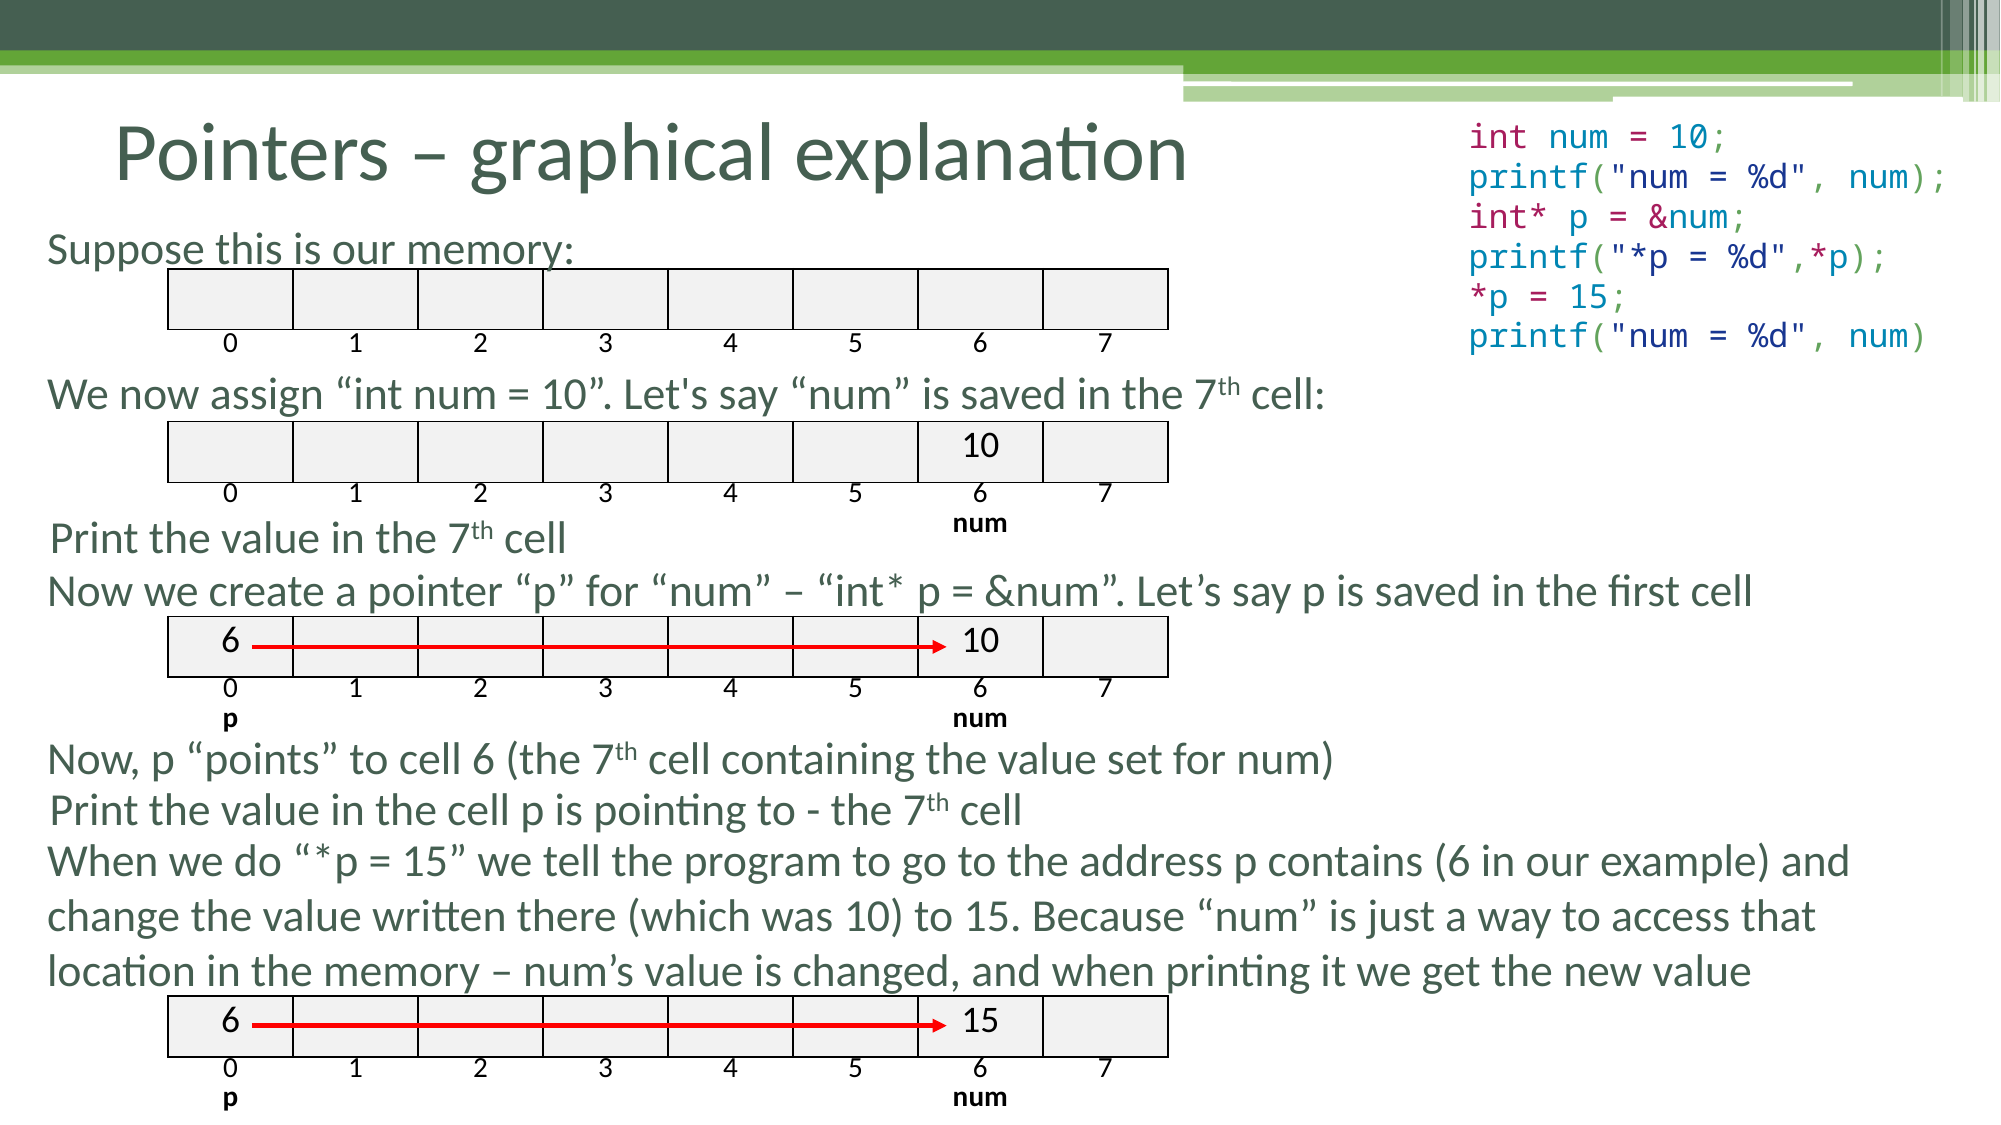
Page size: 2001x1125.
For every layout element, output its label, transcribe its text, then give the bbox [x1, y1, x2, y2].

table_header 15 [919, 997, 1042, 1048]
table_header [169, 422, 292, 473]
text_box Now, p “points” to cell 6 (the 7th cell containing the value set for num) [32, 721, 1591, 791]
text_box int num = 10; printf("num = %d", num); int* p = &num; printf("*p = %d",*p); *p = 15; printf("num = %d", num) [1453, 107, 1964, 363]
table_header 7 [1043, 320, 1168, 356]
table_header 5 [793, 1048, 918, 1125]
table_header [419, 649, 542, 668]
table_header [669, 617, 792, 645]
table_header 10 [919, 422, 1042, 473]
table_header [1044, 422, 1167, 473]
table_header 1 [293, 668, 418, 721]
table_header 3 [543, 473, 668, 500]
table_header [544, 281, 667, 320]
table_header 2 [418, 1048, 543, 1125]
table_header [294, 1028, 417, 1048]
text_box Print the value in the cell p is pointing to - the 7th cell [34, 772, 1524, 842]
table_header [794, 1028, 917, 1048]
table_header [294, 997, 417, 1023]
table_header 7 [1043, 473, 1168, 553]
text_box When we do “*p = 15” we tell the program to go to the address p contains (6 in our example) and change the value written there (which was 10) to 15. Because “num” is just a way to access that location in the memory – num’s value is changed, and when printing it we get the new value [32, 822, 1988, 1003]
table_header [919, 270, 1042, 320]
table_header [669, 997, 792, 1023]
table_header [419, 617, 542, 645]
text_box Now we create a pointer “p” for “num” – “int* p = &num”. Let’s say p is saved in the first cell [32, 553, 1862, 624]
table_header 4 [668, 668, 793, 721]
table_header [169, 281, 292, 320]
table_header [794, 281, 917, 320]
table_header 6 num [918, 1048, 1043, 1125]
table_header [419, 1028, 542, 1048]
table_header [669, 1028, 792, 1048]
table_header 0 p [168, 1048, 293, 1125]
table_header 7 [1043, 668, 1168, 721]
table_header [794, 422, 917, 473]
table_header 1 [293, 473, 418, 500]
table_header 6 num [918, 473, 1043, 553]
table_header 4 [668, 320, 793, 356]
table_header 0 p [168, 668, 293, 721]
table_header [544, 617, 667, 645]
table_header [1044, 617, 1167, 668]
table_header [544, 422, 667, 473]
table_header 1 [293, 1048, 418, 1125]
table_header [419, 281, 542, 320]
table_header [1044, 997, 1167, 1048]
table_header [544, 1028, 667, 1048]
table_header 2 [418, 473, 543, 500]
table_header 6 [918, 320, 1043, 356]
table_header 3 [543, 320, 668, 356]
table_header 6 num [918, 668, 1043, 721]
text_box Print the value in the 7th cell [34, 500, 669, 571]
table_header 5 [793, 320, 918, 356]
table_header 2 [418, 320, 543, 356]
table_header [544, 649, 667, 668]
table_header [669, 281, 792, 320]
text_box We now assign “int num = 10”. Let's say “num” is saved in the 7th cell: [32, 356, 1401, 427]
table_header [294, 422, 417, 473]
table_header 3 [543, 668, 668, 721]
table_header 1 [293, 320, 418, 356]
table_header [419, 997, 542, 1023]
table_header [669, 422, 792, 473]
table_header [794, 617, 917, 645]
table_header 4 [668, 473, 793, 553]
table_header [669, 649, 792, 668]
table_header [294, 649, 417, 668]
table_header [294, 281, 417, 320]
table_header [294, 617, 417, 645]
table_header 2 [418, 668, 543, 721]
title Pointers – graphical explanation [99, 59, 1900, 235]
table_header [544, 997, 667, 1023]
table_header 0 [168, 473, 293, 500]
table_header [794, 649, 917, 668]
table_header 10 [919, 617, 1042, 668]
table_header 6 [169, 617, 292, 668]
table_header 6 [169, 997, 292, 1048]
table_header [1044, 270, 1167, 320]
table_header 5 [793, 668, 918, 721]
table_header [794, 997, 917, 1023]
table_header [419, 422, 542, 473]
table_header 0 [168, 320, 293, 356]
table_header 7 [1043, 1048, 1168, 1125]
table_header 3 [543, 1048, 668, 1125]
text_box Suppose this is our memory: [32, 211, 958, 281]
table_header 5 [793, 473, 918, 553]
table_header 4 [668, 1048, 793, 1125]
